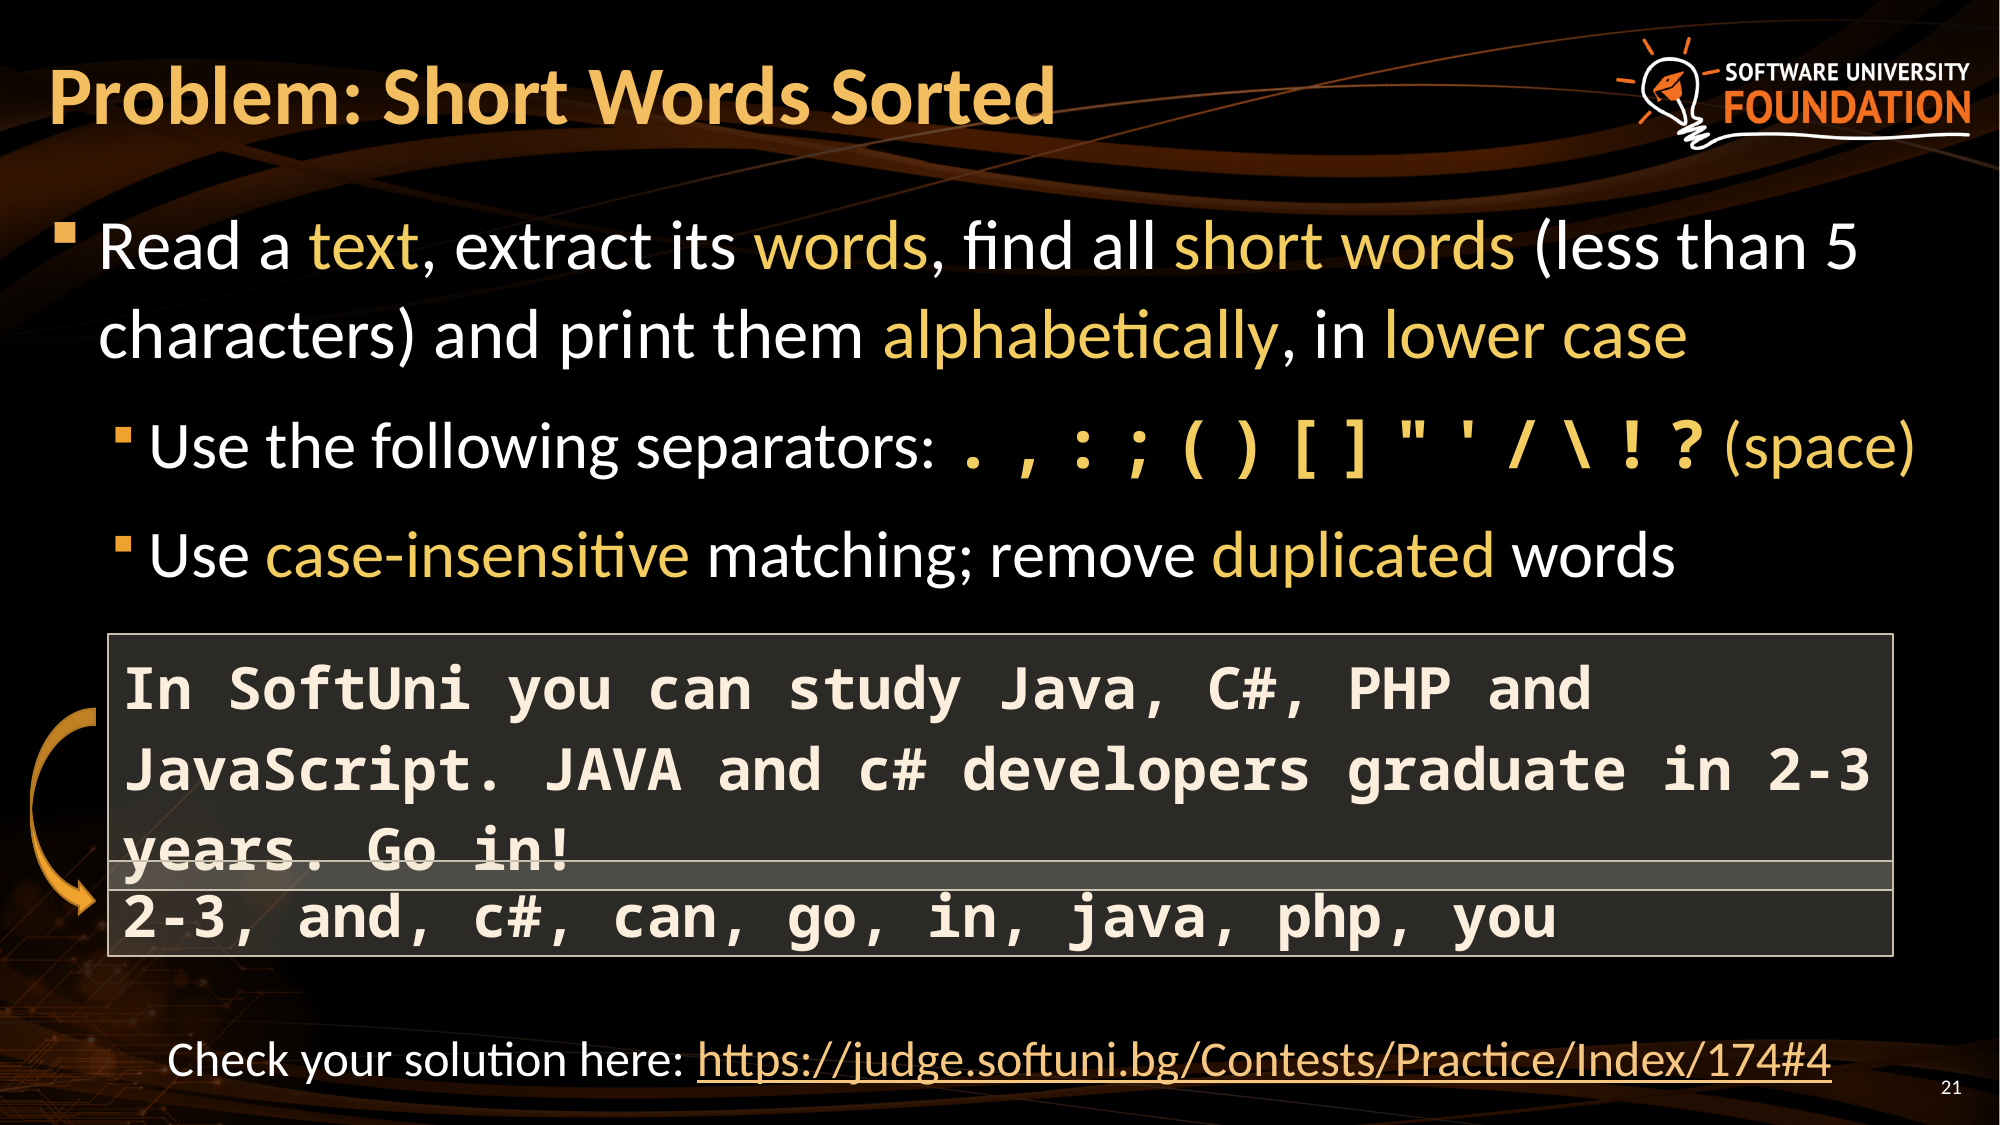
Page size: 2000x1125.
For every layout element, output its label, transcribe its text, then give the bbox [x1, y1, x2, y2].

text_box In SoftUni you can study Java, C#, PHP and JavaScript. JAVA and c# developers graduate in 2-3 years. Go in! [107, 633, 1893, 860]
picture [0, 0, 2000, 1125]
title Problem: Short Words Sorted [30, 6, 1602, 189]
list Read a text, extract its words, find all short words (less than 5 characters) and print them alphabetically, in lower case Use the following separators: . , : ; ( ) [ ] " ' / \ ! ? (space) Use case-insensitive matching; remove duplicated words [31, 188, 1968, 1103]
text_box Check your solution here: https://judge.softuni.bg/Contests/Practice/Index/174#4 [133, 1019, 1866, 1095]
text_box [29, 707, 97, 917]
text_box 2-3, and, c#, can, go, in, java, php, you [107, 860, 1893, 957]
